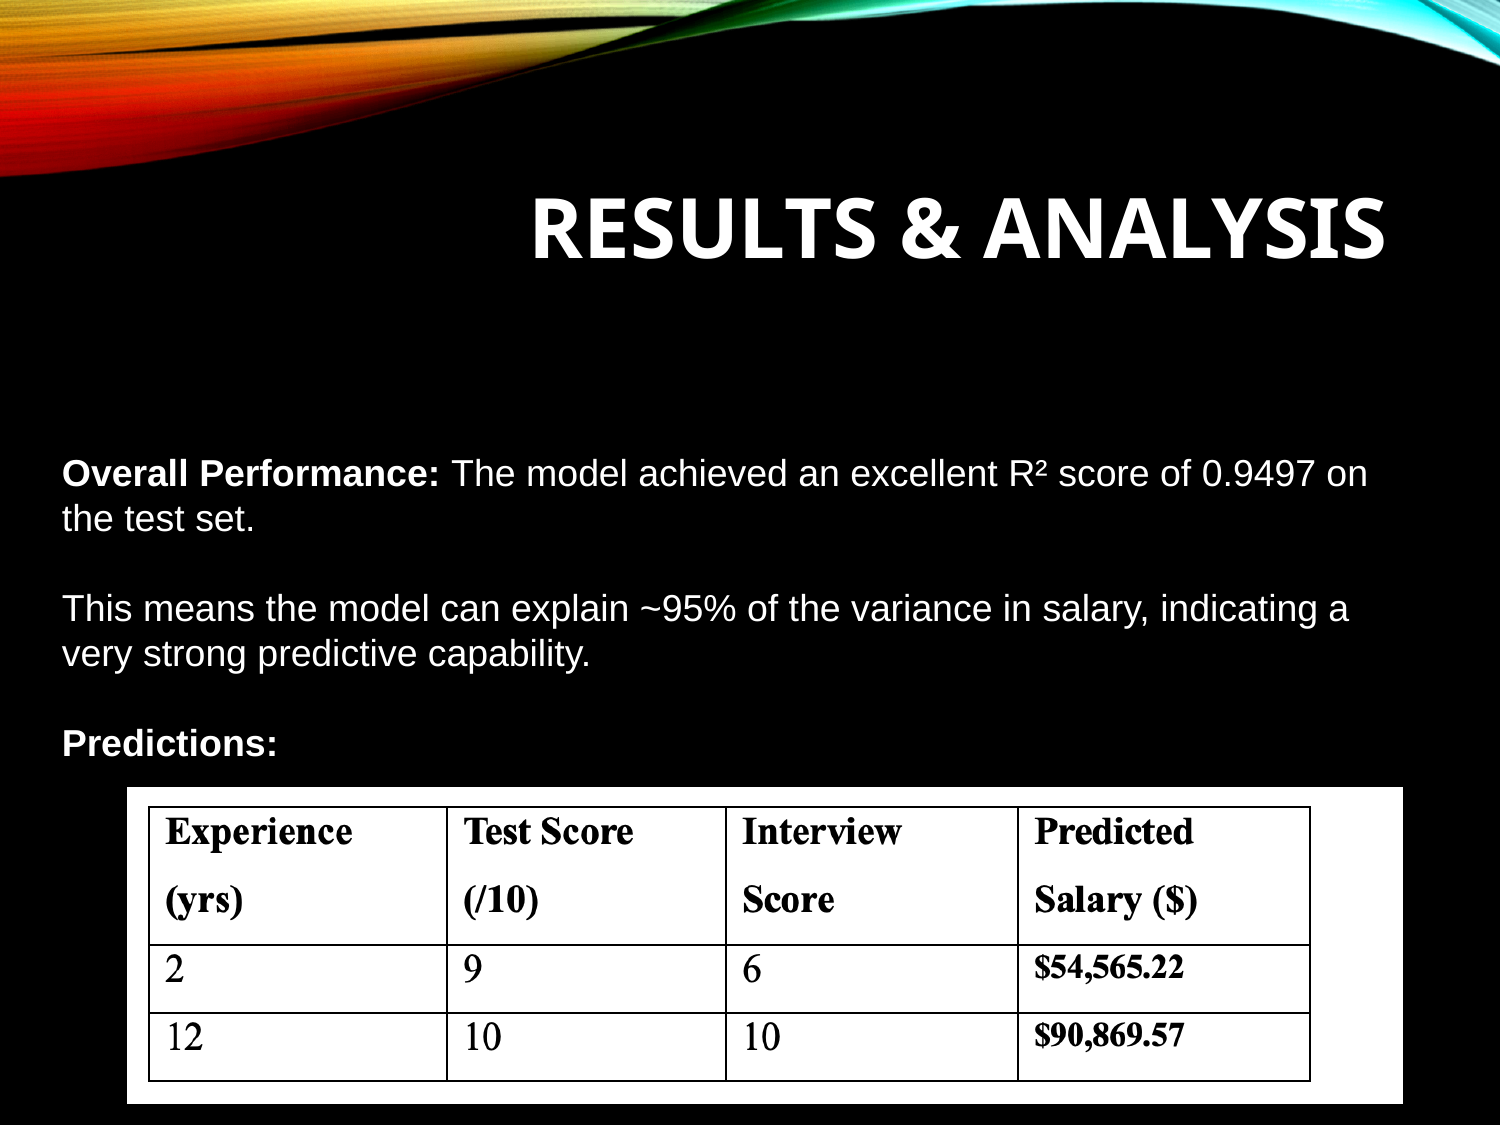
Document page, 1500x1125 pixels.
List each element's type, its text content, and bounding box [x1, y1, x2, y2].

picture [0, 0, 1500, 178]
list Overall Performance: The model achieved an excellent R² score of 0.9497 on the test set. This means the model can explain ~95% of the variance in salary, indicating a very strong predictive capability. Predictions: [46, 324, 1403, 978]
picture [127, 787, 1403, 1105]
title Results & Analysis [356, 125, 1403, 324]
